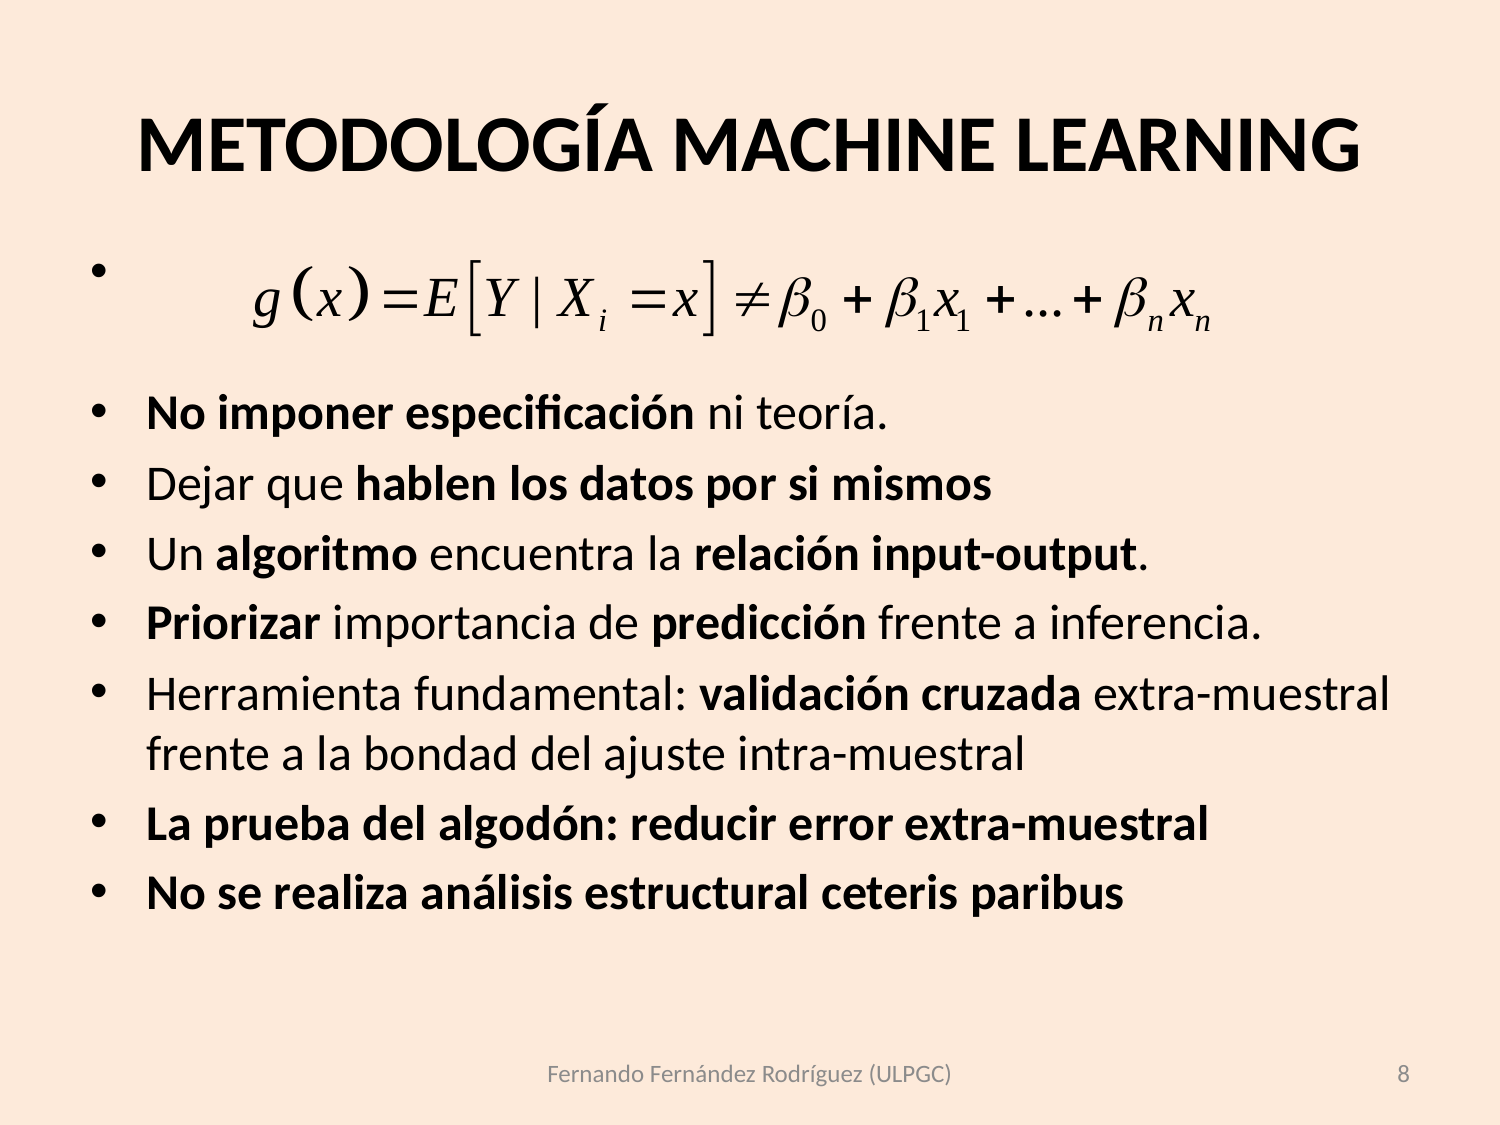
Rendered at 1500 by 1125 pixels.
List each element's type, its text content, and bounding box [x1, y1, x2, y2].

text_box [241, 255, 1221, 350]
footer Fernando Fernández Rodríguez (ULPGC) [512, 1042, 988, 1103]
slide_number 8 [1074, 1042, 1425, 1103]
list No imponer especificación ni teoría. Dejar que hablen los datos por si mismos Un algoritmo encuentra la relación input-output. Priorizar importancia de predicción frente a inferencia. Herramienta fundamental: validación cruzada extra-muestral frente a la bondad del ajuste intra-muestral La prueba del algodón: reducir error extra-muestral No se realiza análisis estructural ceteris paribus [75, 232, 1425, 1125]
title METODOLOGÍA MACHINE LEARNING [75, 45, 1425, 232]
